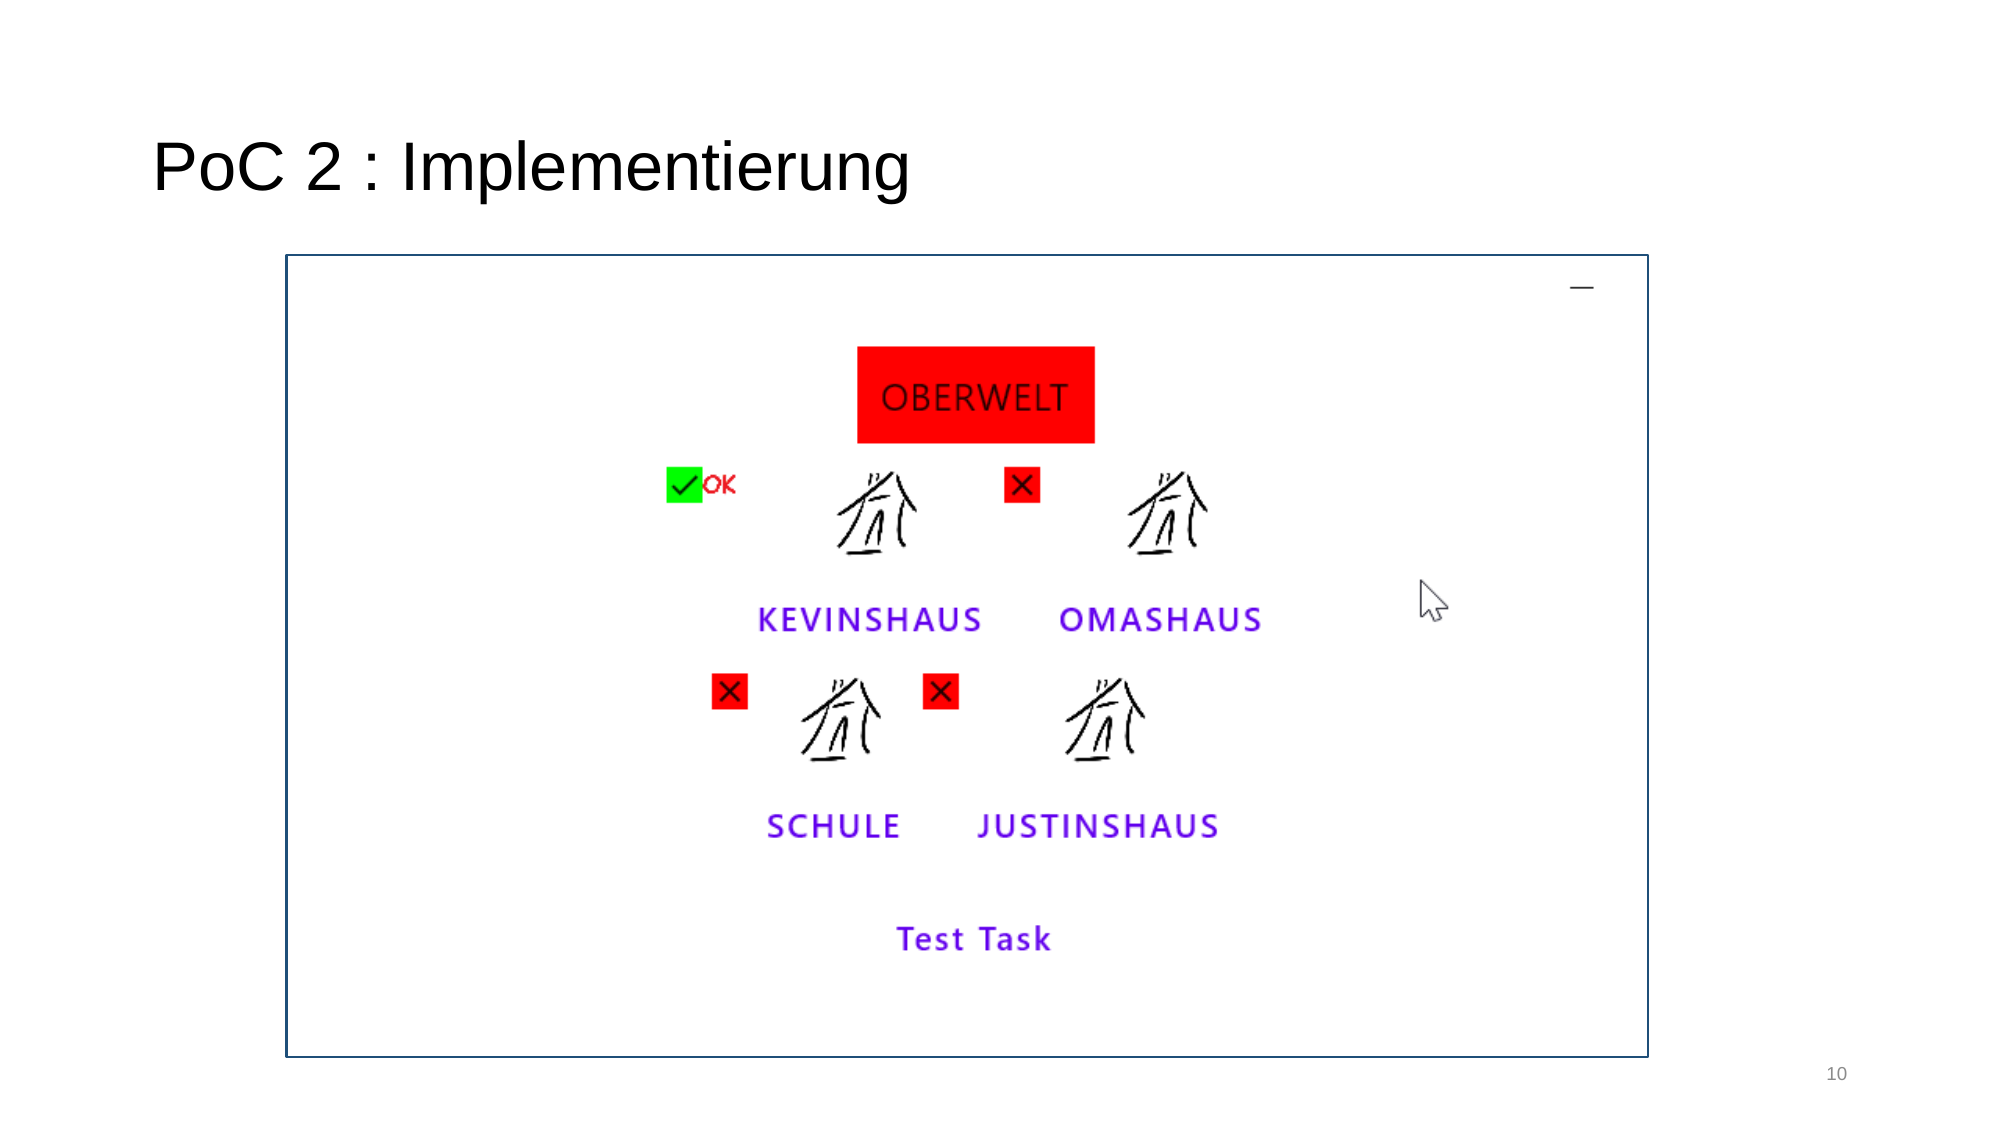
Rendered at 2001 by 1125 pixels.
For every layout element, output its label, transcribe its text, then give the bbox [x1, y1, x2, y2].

title PoC 2 : Implementierung [137, 59, 1863, 278]
picture [287, 256, 1647, 1057]
slide_number 10 [1412, 1042, 1863, 1103]
